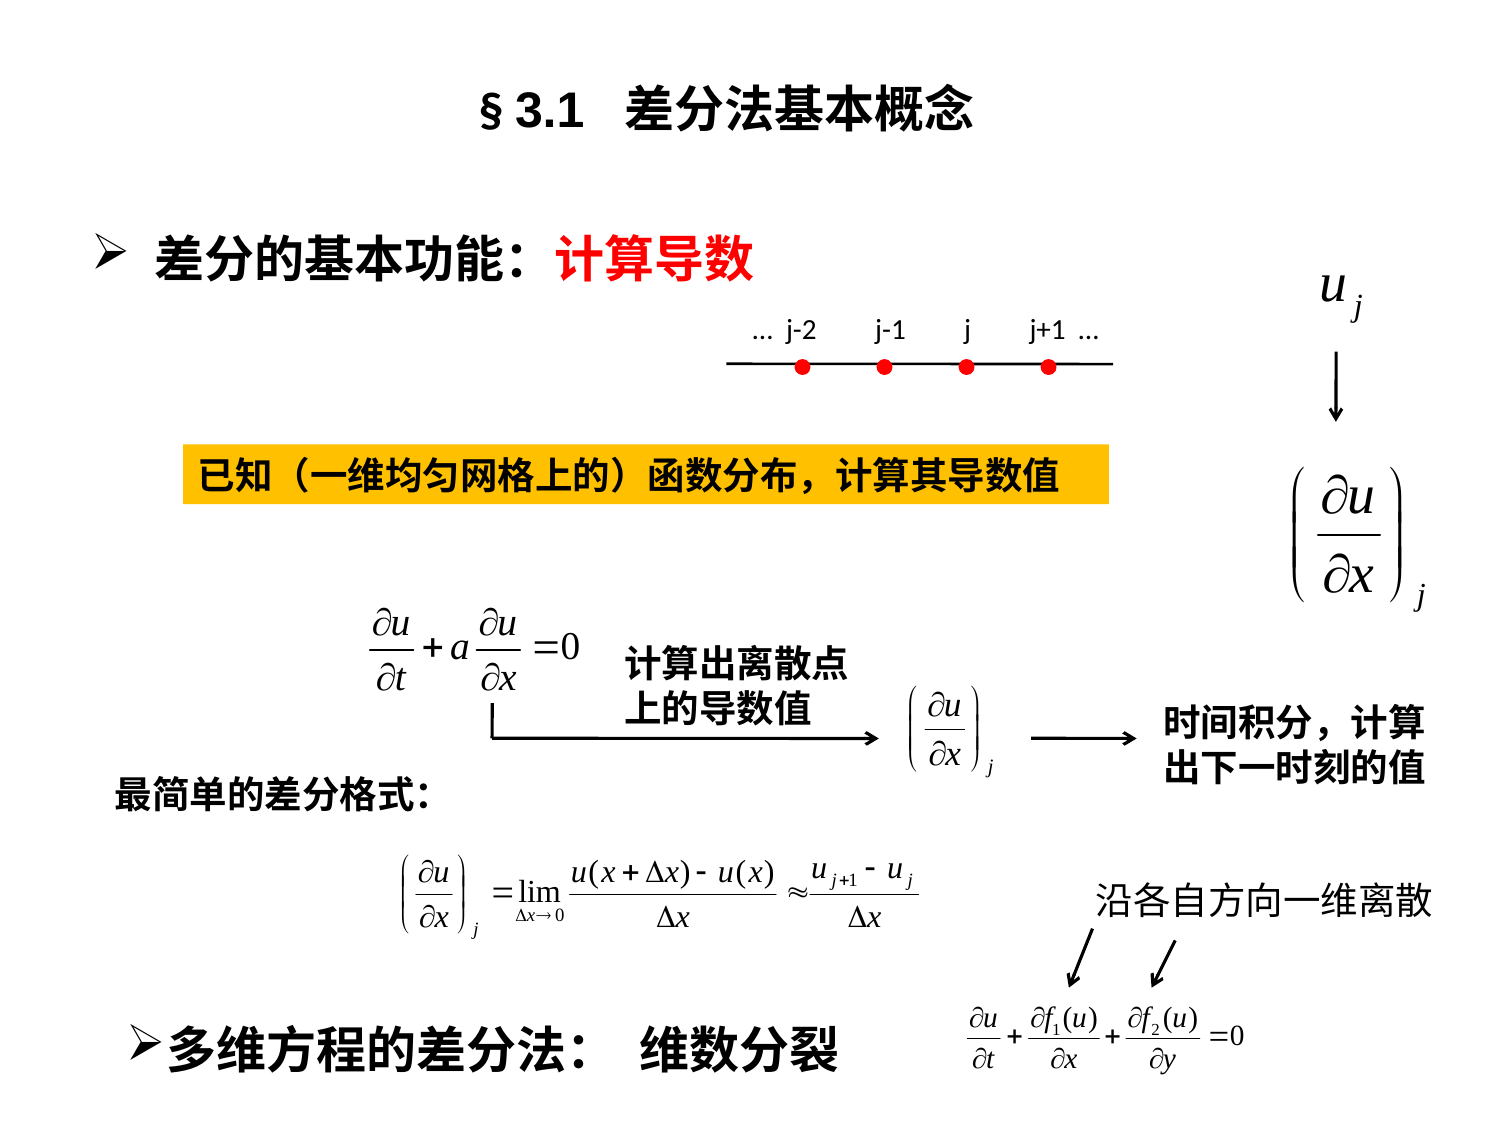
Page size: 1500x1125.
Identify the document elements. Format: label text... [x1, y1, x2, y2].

text_box 沿各自方向一维离散 [1080, 869, 1477, 930]
text_box 时间积分，计算出下一时刻的值 [1148, 691, 1477, 797]
text_box 最简单的差分格式： [100, 763, 511, 823]
text_box 差分的基本功能：计算导数 [76, 219, 987, 295]
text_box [962, 999, 1249, 1081]
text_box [902, 679, 1003, 786]
text_box § 3.1 差分法基本概念 [222, 70, 1231, 145]
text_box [1068, 928, 1093, 988]
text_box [362, 597, 587, 700]
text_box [395, 845, 927, 946]
text_box 多维方程的差分法： 维数分裂 [112, 1011, 904, 1087]
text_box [1281, 455, 1440, 624]
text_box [726, 302, 1219, 374]
text_box 计算出离散点上的导数值 [609, 632, 868, 736]
text_box 已知（一维均匀网格上的）函数分布，计算其导数值 [183, 444, 1109, 505]
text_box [1312, 245, 1374, 335]
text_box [1151, 940, 1176, 988]
